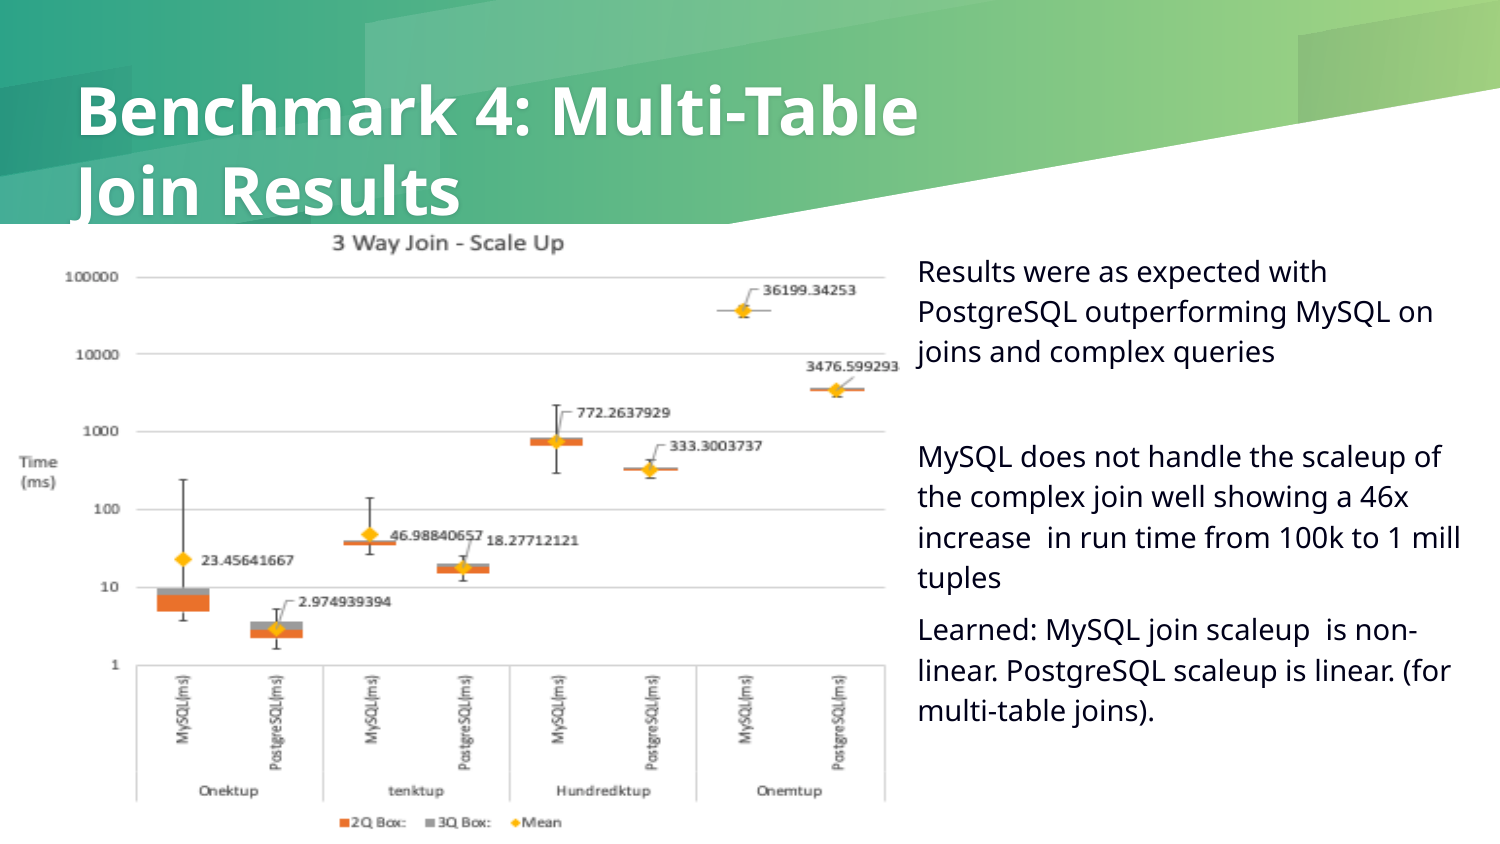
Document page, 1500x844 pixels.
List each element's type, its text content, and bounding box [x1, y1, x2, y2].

list Results were as expected with PostgreSQL outperforming MySQL on joins and complex queries MySQL does not handle the scaleup of the complex join well showing a 46x increase in run time from 100k to 1 mill tuples Learned: MySQL join scaleup is non-linear. PostgreSQL scaleup is linear. (for multi-table joins). [917, 247, 1468, 763]
picture [0, 224, 901, 844]
title Benchmark 4: Multi-Table Join Results [75, 0, 975, 298]
